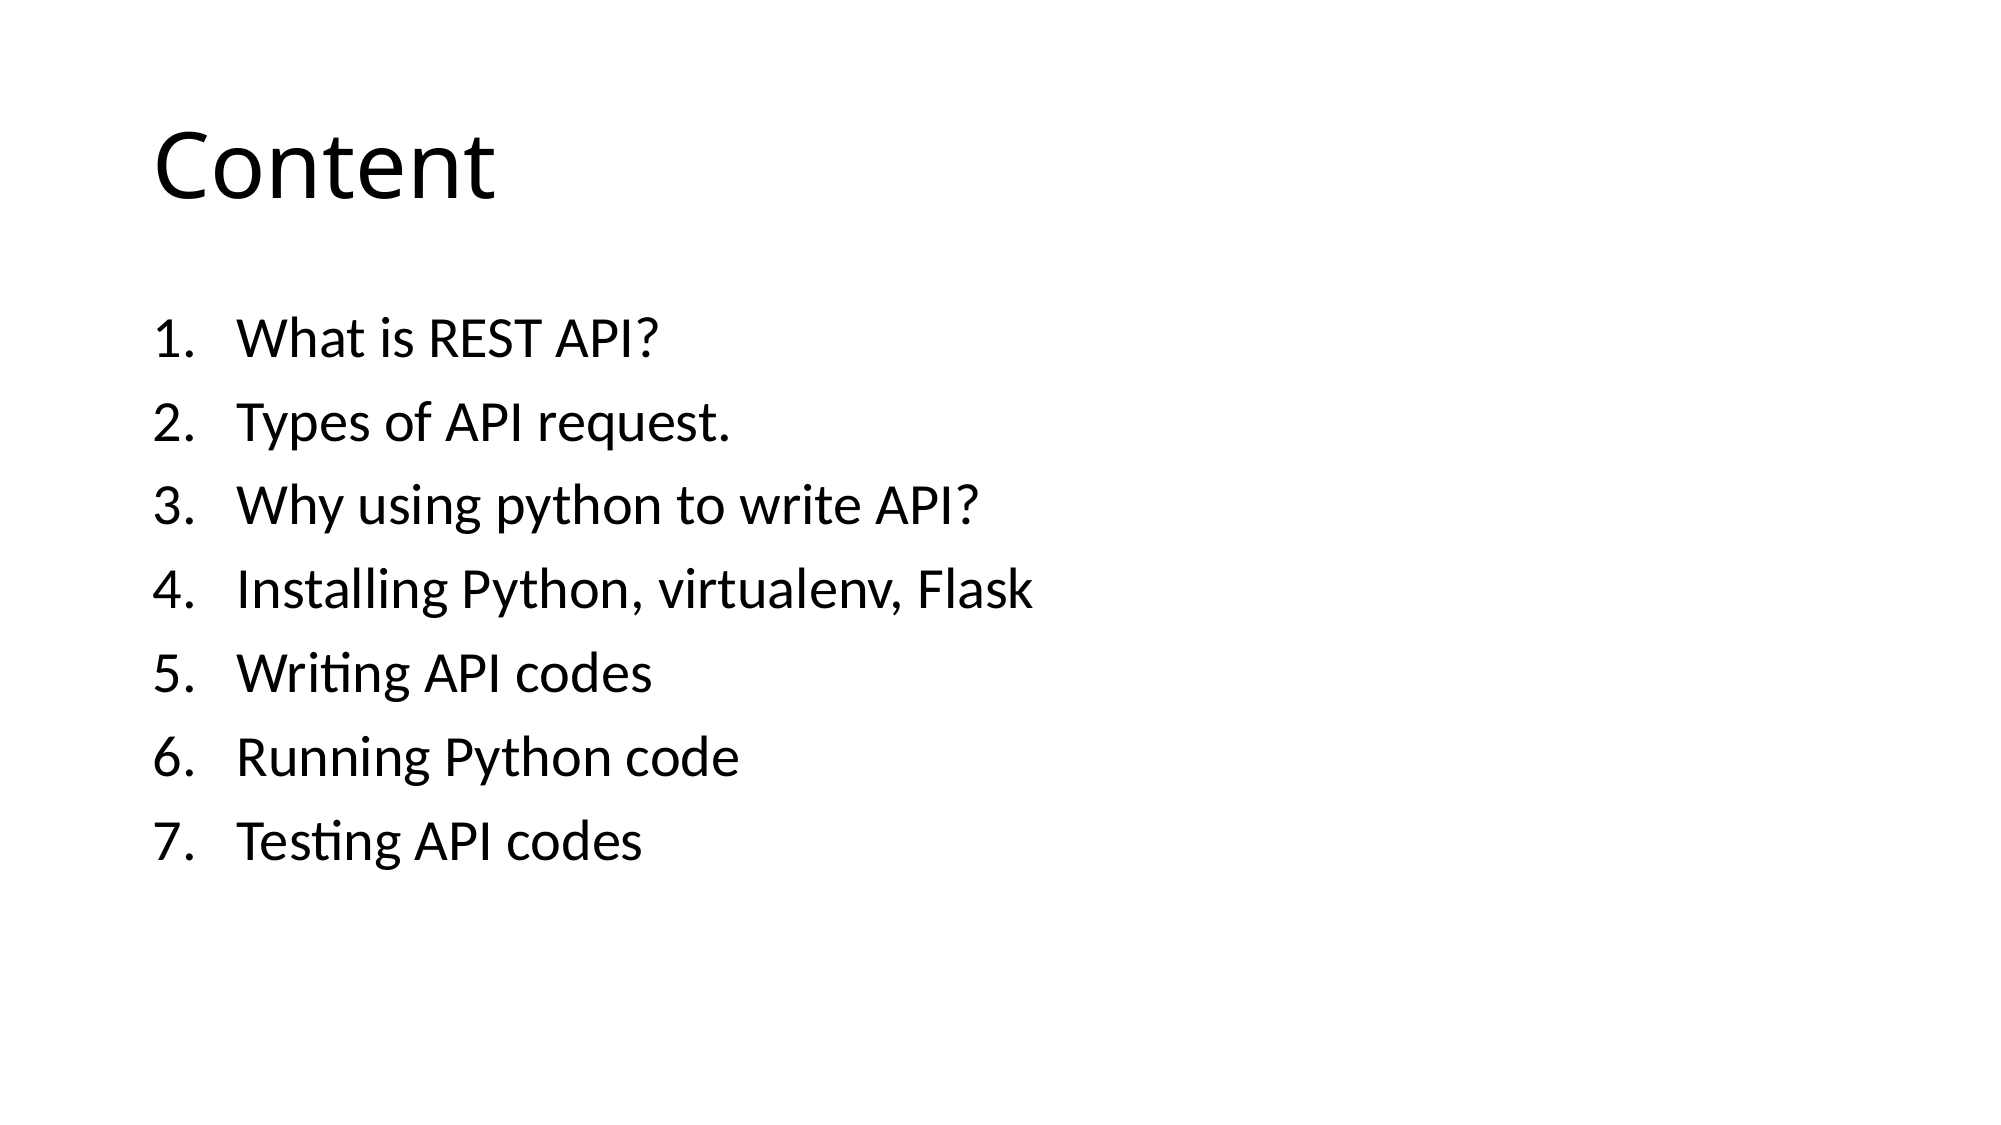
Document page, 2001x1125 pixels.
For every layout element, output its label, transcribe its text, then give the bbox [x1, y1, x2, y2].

list What is REST API? Types of API request. Why using python to write API? Installing Python, virtualenv, Flask Writing API codes Running Python code Testing API codes [137, 299, 1863, 1014]
title Content [137, 59, 1863, 278]
